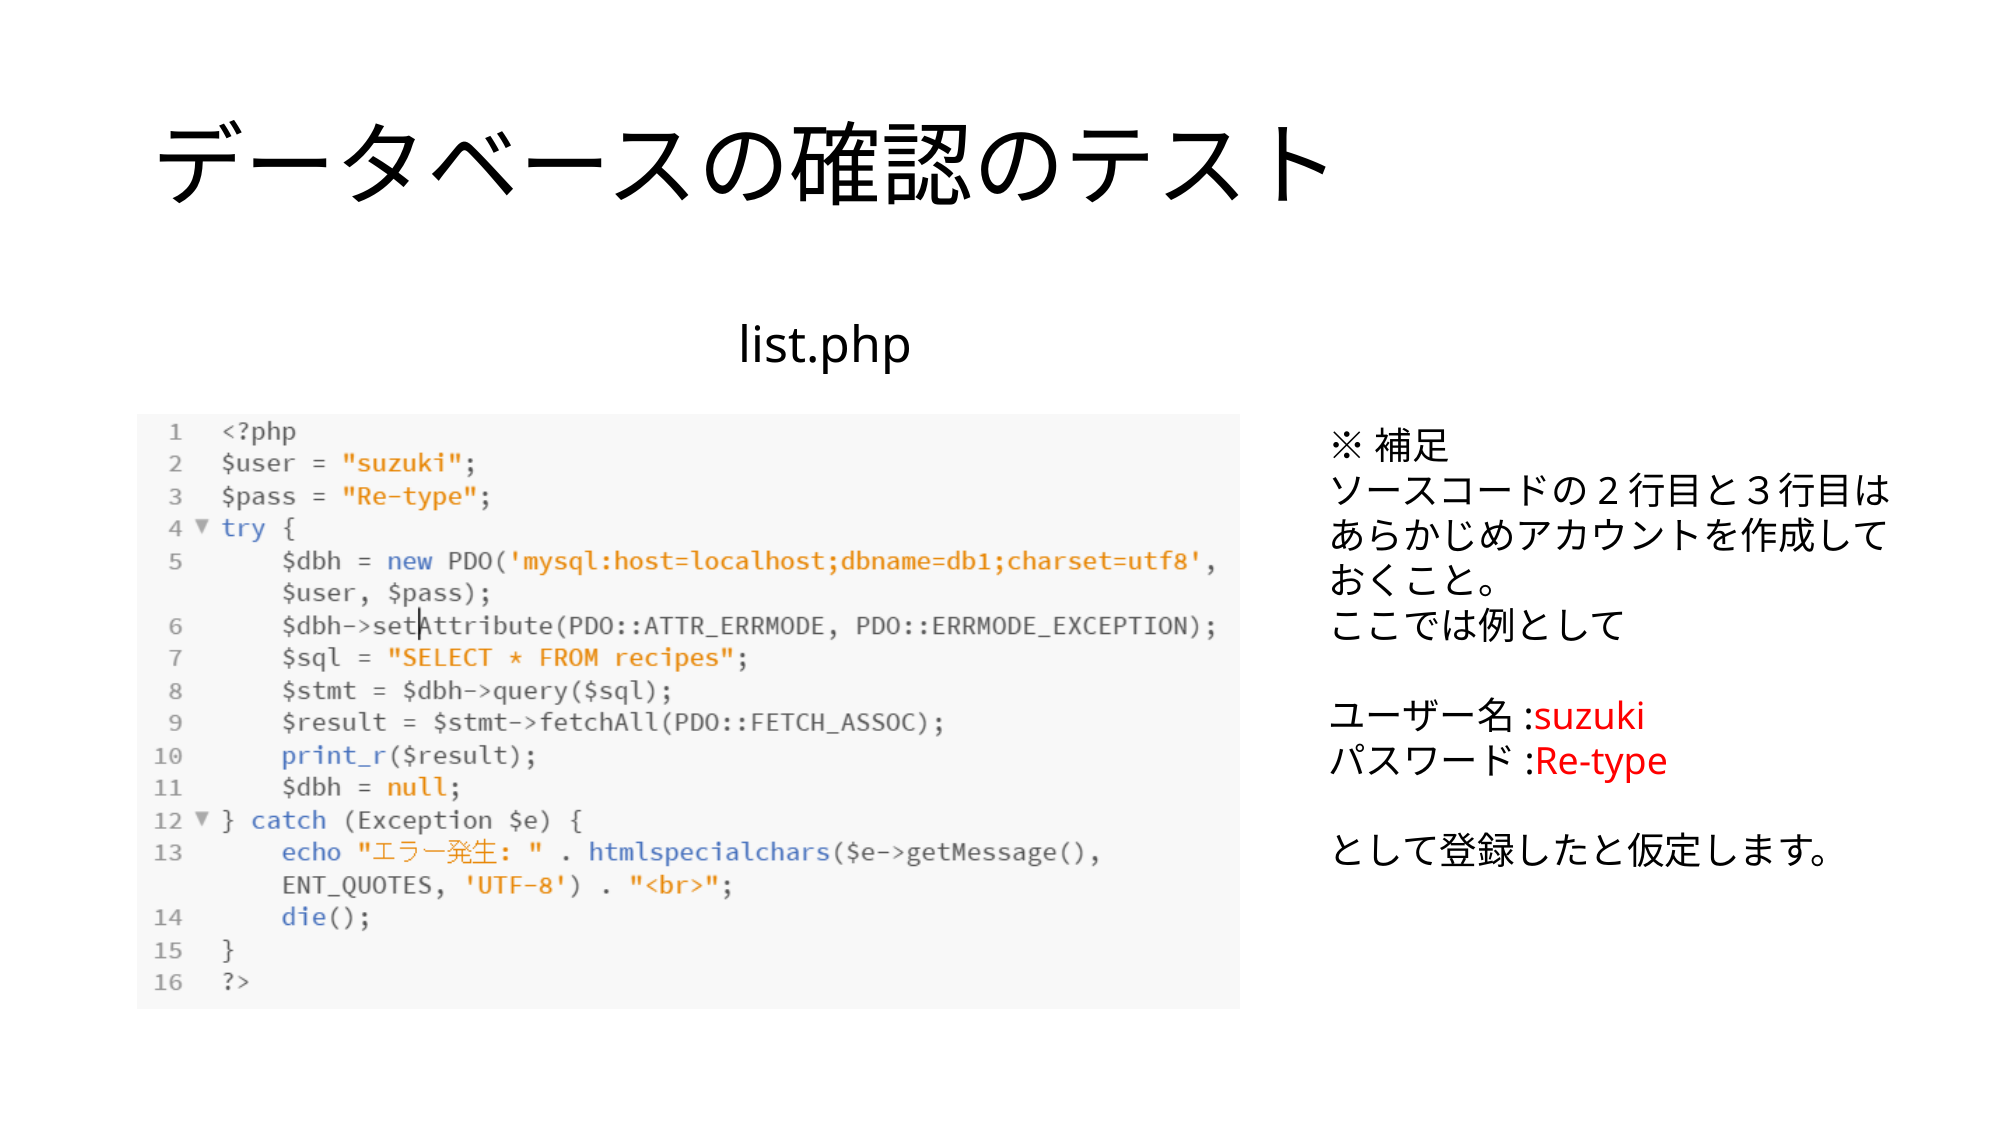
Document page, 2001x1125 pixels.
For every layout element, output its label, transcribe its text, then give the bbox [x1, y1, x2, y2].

text_box ※補足 ソースコードの2行目と３行目はあらかじめアカウントを作成しておくこと。 ここでは例として ユーザー名:suzuki パスワード:Re-type として登録したと仮定します。 [1313, 414, 1910, 880]
text_box list.php [411, 304, 1239, 380]
title データベースの確認のテスト [137, 59, 1863, 278]
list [137, 414, 1240, 1009]
